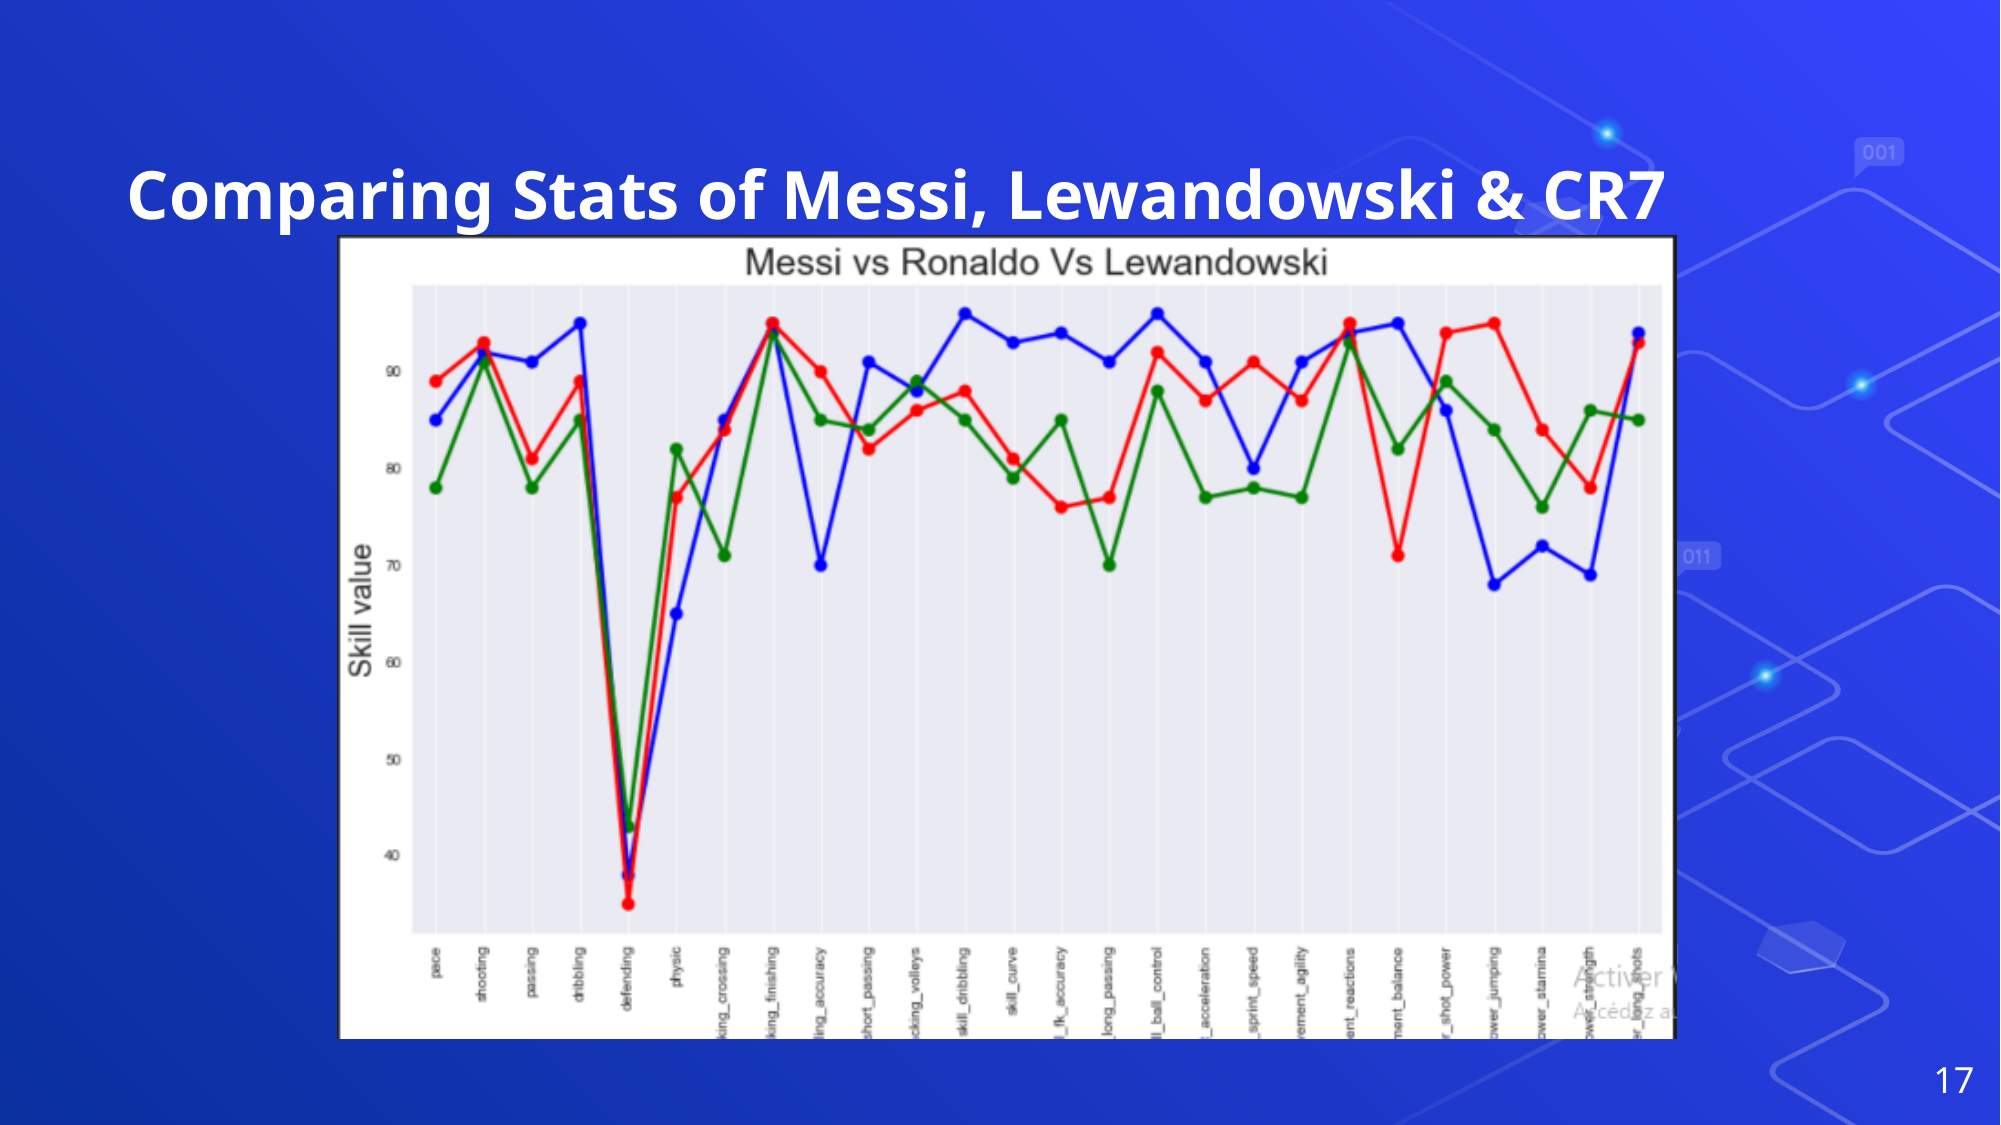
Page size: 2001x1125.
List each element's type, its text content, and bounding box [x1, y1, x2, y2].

title Comparing Stats of Messi, Lewandowski & CR7 [126, 45, 1887, 233]
slide_number 17 [1854, 1038, 1975, 1125]
picture [0, 0, 2000, 1125]
